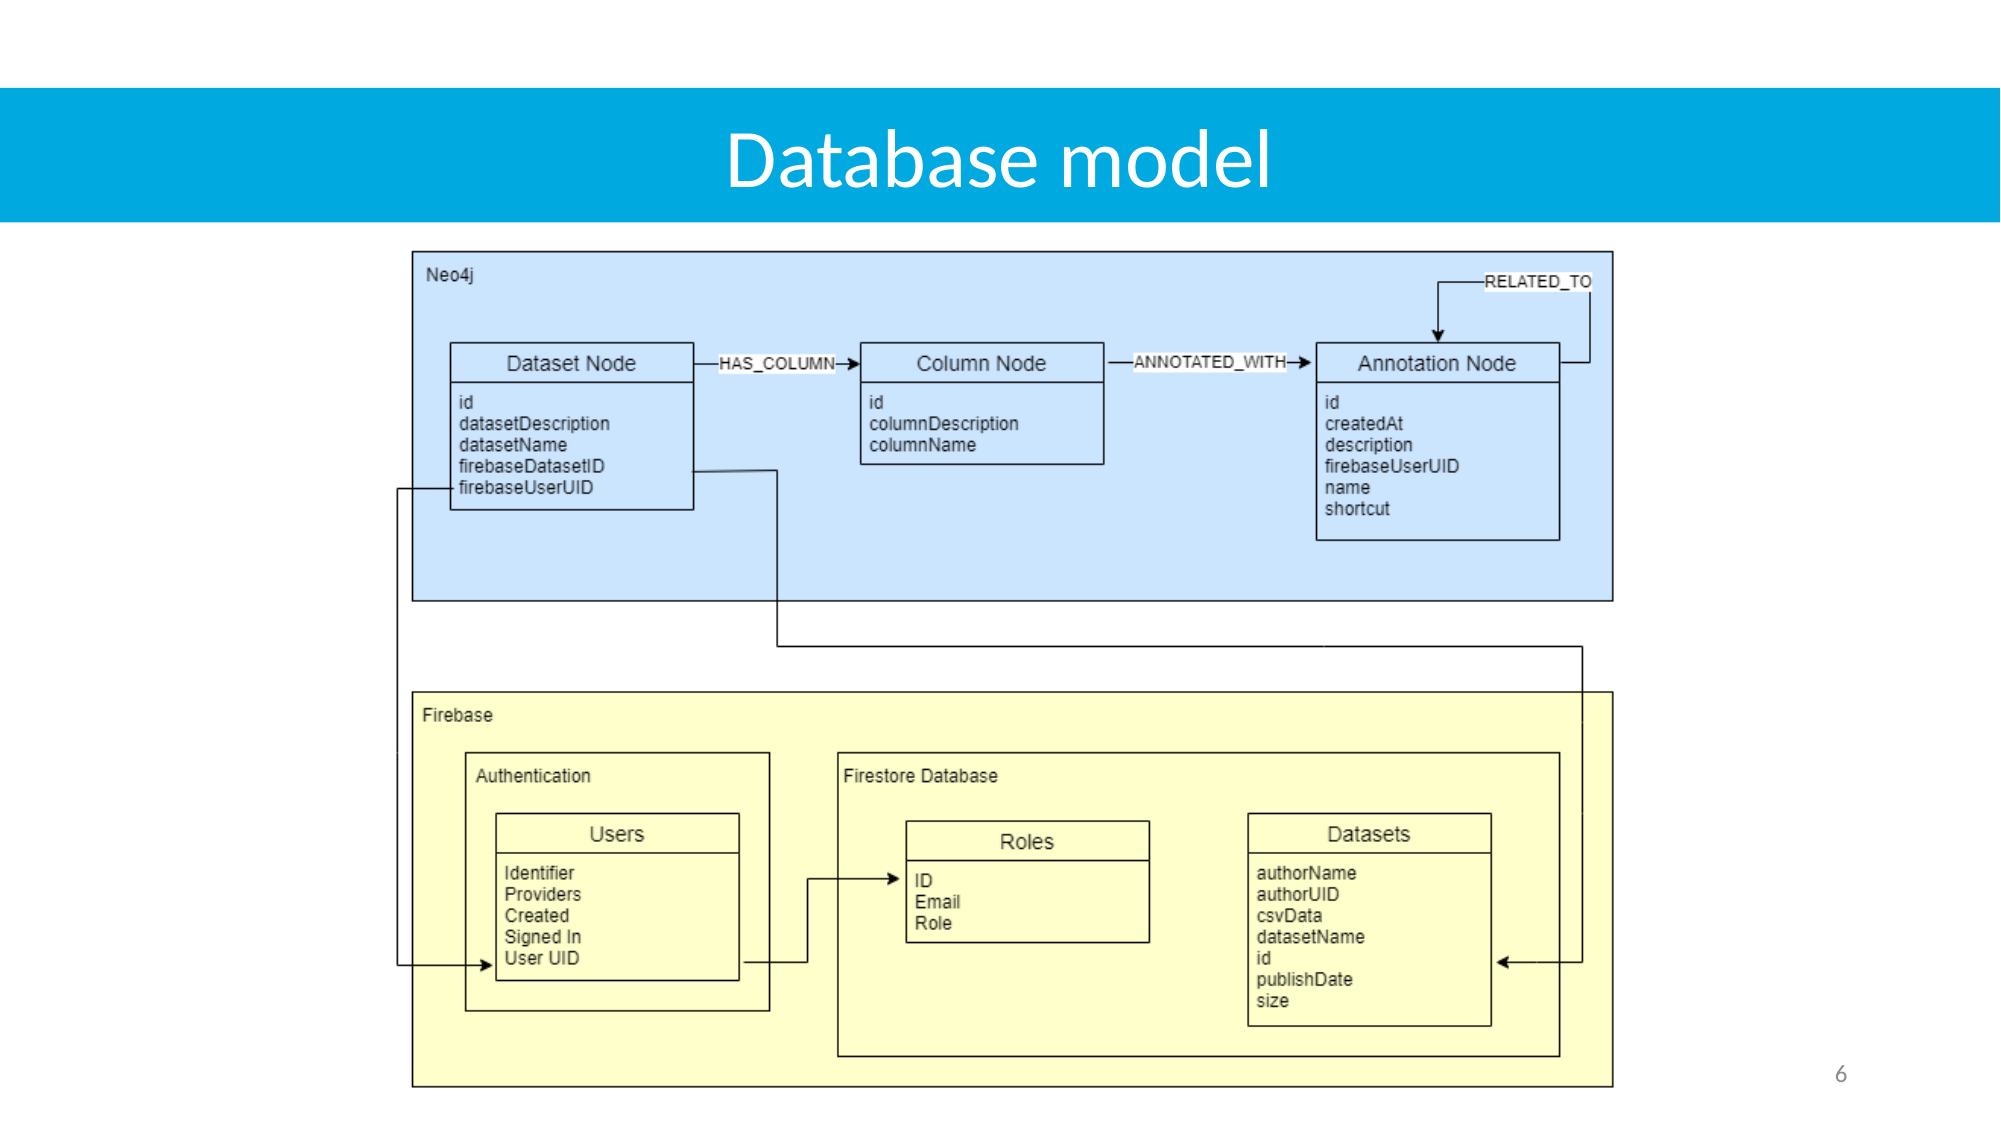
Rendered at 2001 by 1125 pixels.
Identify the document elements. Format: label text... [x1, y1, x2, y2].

text_box [0, 212, 2000, 223]
slide_number 6 [1629, 1042, 1863, 1103]
picture [371, 236, 1629, 1103]
text_box Database model [0, 97, 2000, 212]
text_box [0, 87, 2000, 97]
